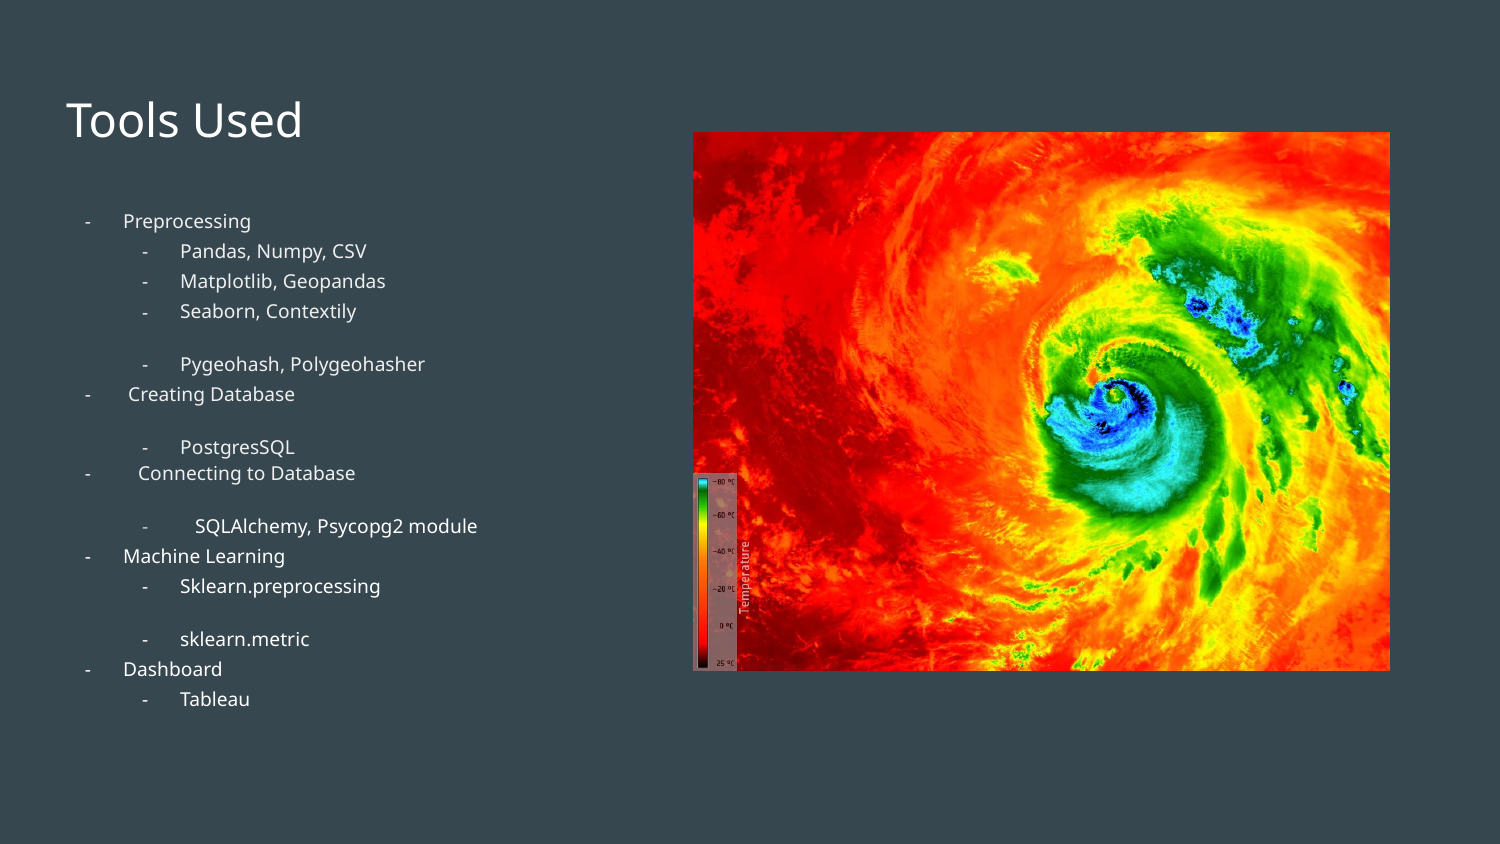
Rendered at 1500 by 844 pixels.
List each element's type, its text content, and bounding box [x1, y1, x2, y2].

picture [692, 132, 1390, 672]
list Preprocessing Pandas, Numpy, CSV Matplotlib, Geopandas Seaborn, Contextily Pygeohash, Polygeohasher Creating Database PostgresSQL Connecting to Database SQLAlchemy, Psycopg2 module Machine Learning Sklearn.preprocessing sklearn.metric Dashboard Tableau [51, 189, 1449, 750]
title Tools Used [51, 72, 1449, 167]
